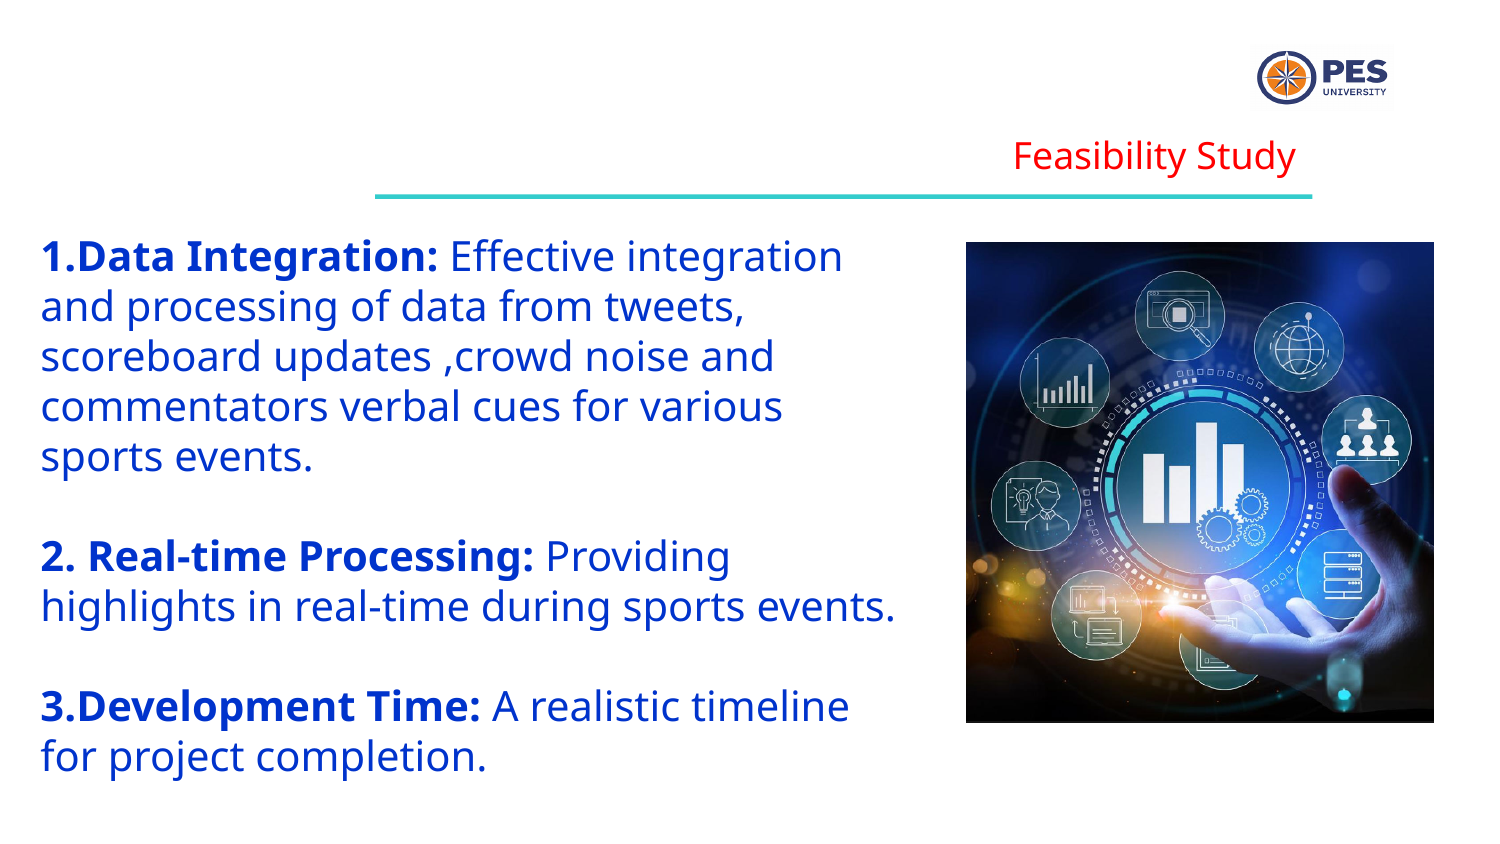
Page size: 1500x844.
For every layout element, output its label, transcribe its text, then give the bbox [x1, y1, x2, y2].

text_box Feasibility Study [510, 126, 1308, 183]
text_box 1.Data Integration: Effective integration and processing of data from tweets, scoreboard updates ,crowd noise and commentators verbal cues for various sports events. 2. Real-time Processing: Providing highlights in real-time during sports events. 3.Development Time: A realistic timeline for project completion. [25, 214, 912, 830]
picture [966, 242, 1434, 723]
text_box [375, 194, 1313, 199]
picture [1250, 44, 1394, 111]
